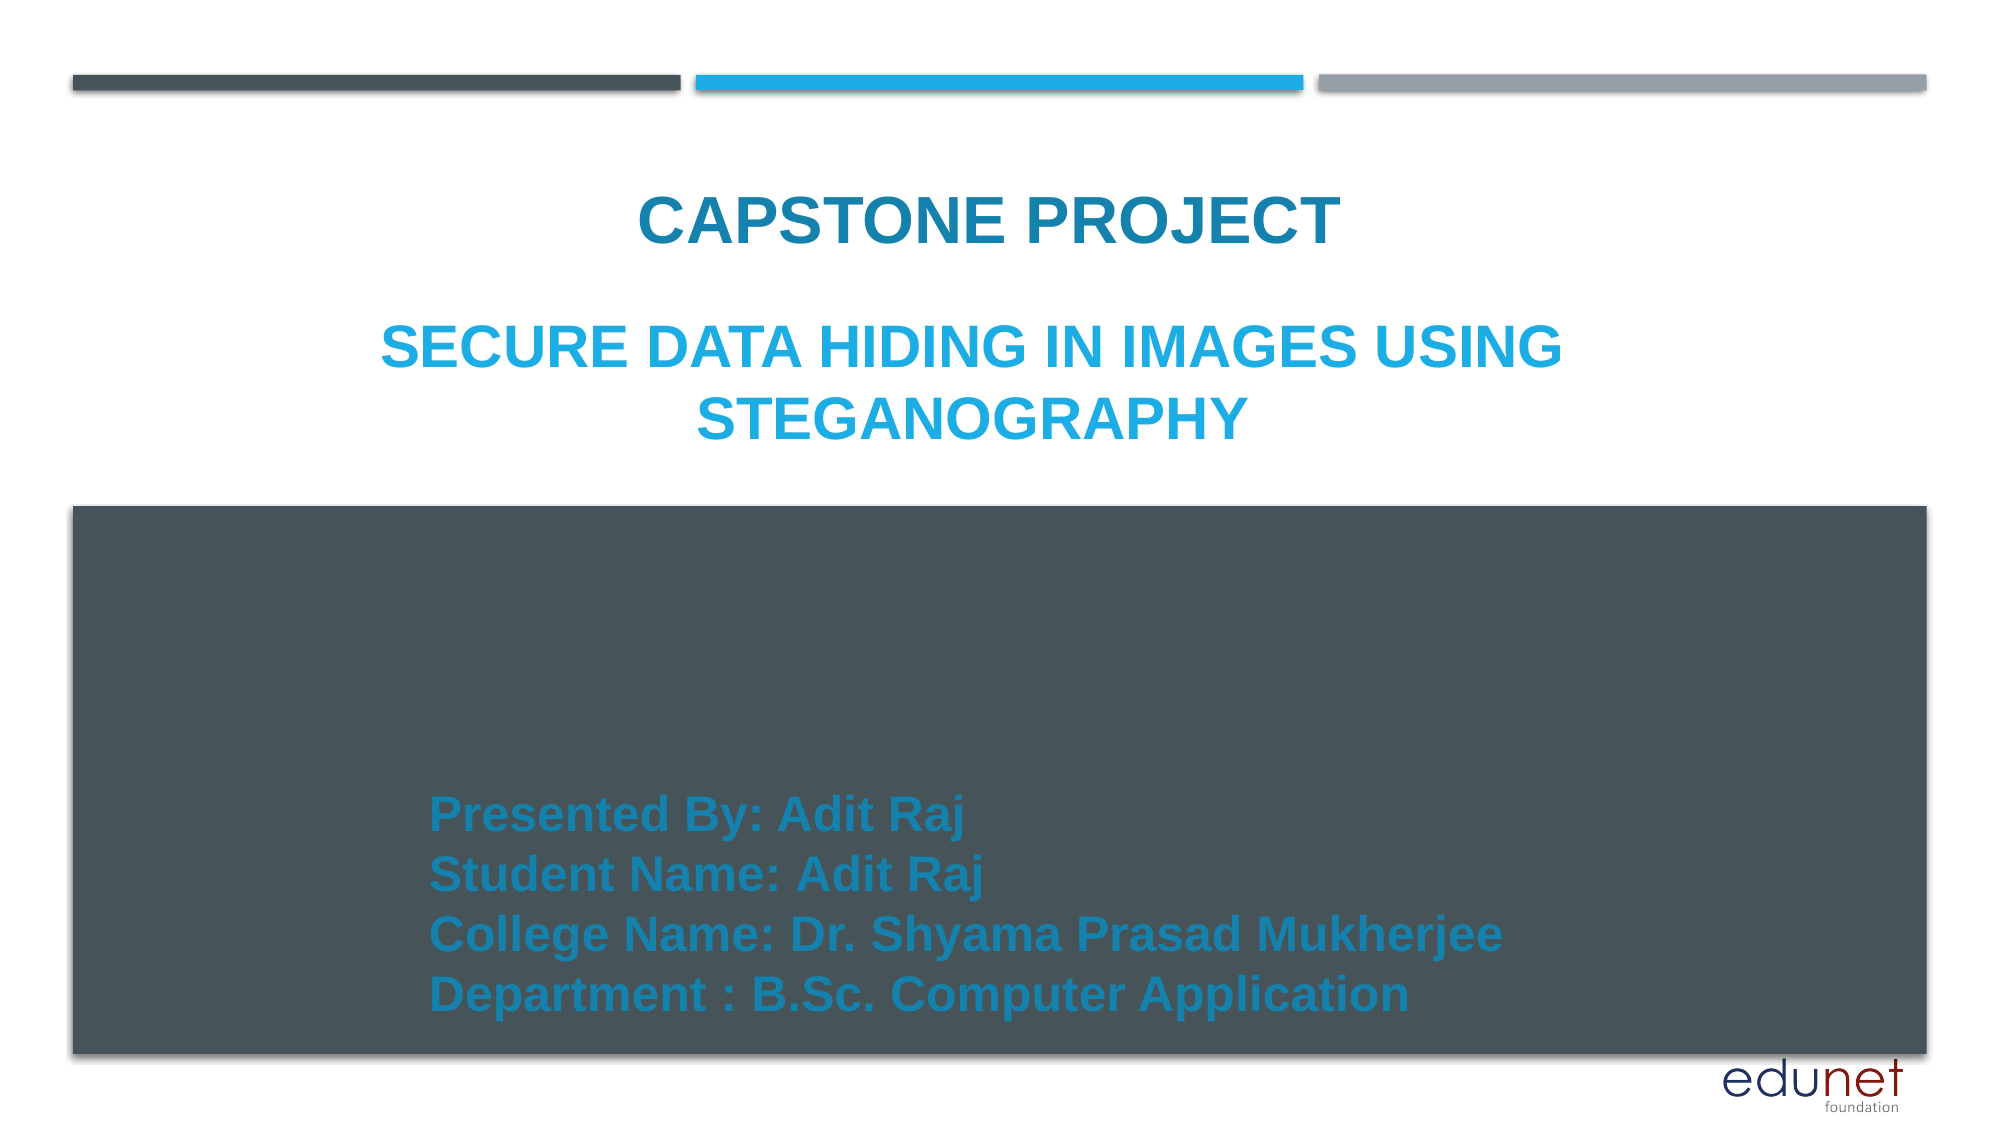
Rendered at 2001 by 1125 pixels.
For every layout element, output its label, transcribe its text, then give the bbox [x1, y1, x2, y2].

text_box CAPSTONE PROJECT [0, 169, 2000, 265]
picture [1719, 1056, 1905, 1116]
title Secure Data Hiding In Images Using Steganography [222, 298, 1723, 460]
text_box Presented By: Adit Raj Student Name: Adit Raj College Name: Dr. Shyama Prasad Mukherjee Department : B.Sc. Computer Application [413, 774, 1723, 1030]
